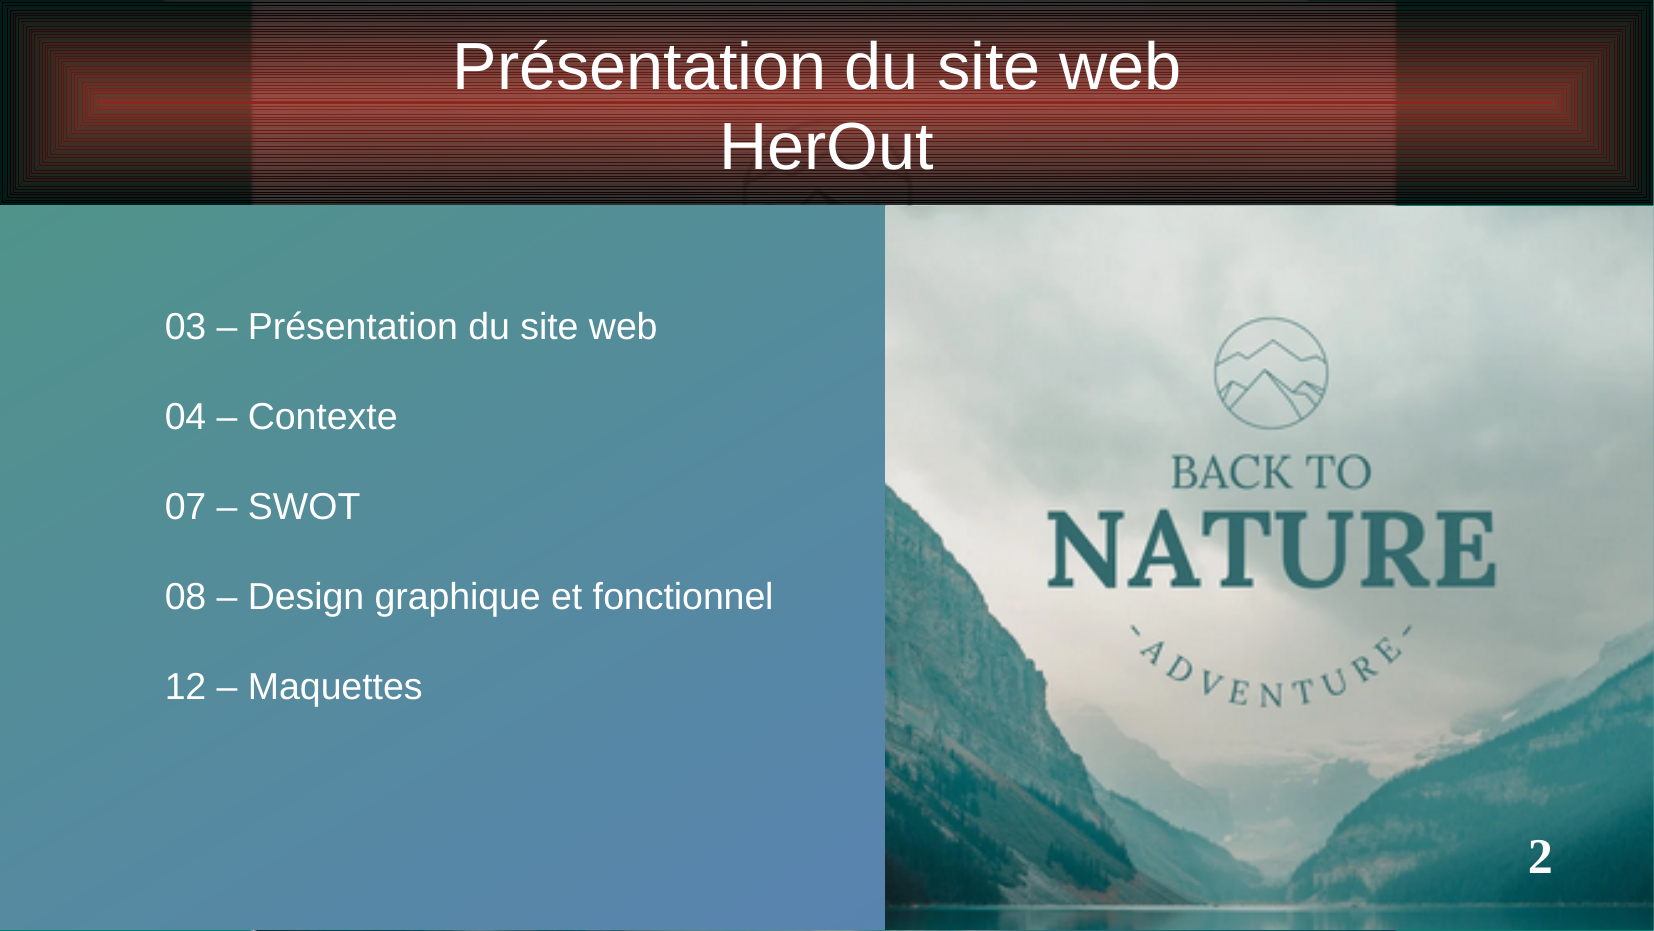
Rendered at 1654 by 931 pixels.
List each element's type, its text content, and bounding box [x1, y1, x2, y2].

text_box 03 – Présentation du site web 04 – Contexte 07 – SWOT 08 – Design graphique et fonctionnel 12 – Maquettes [0, 205, 886, 930]
picture [0, 205, 1654, 931]
title Présentation du site web HerOut [0, 0, 1654, 205]
